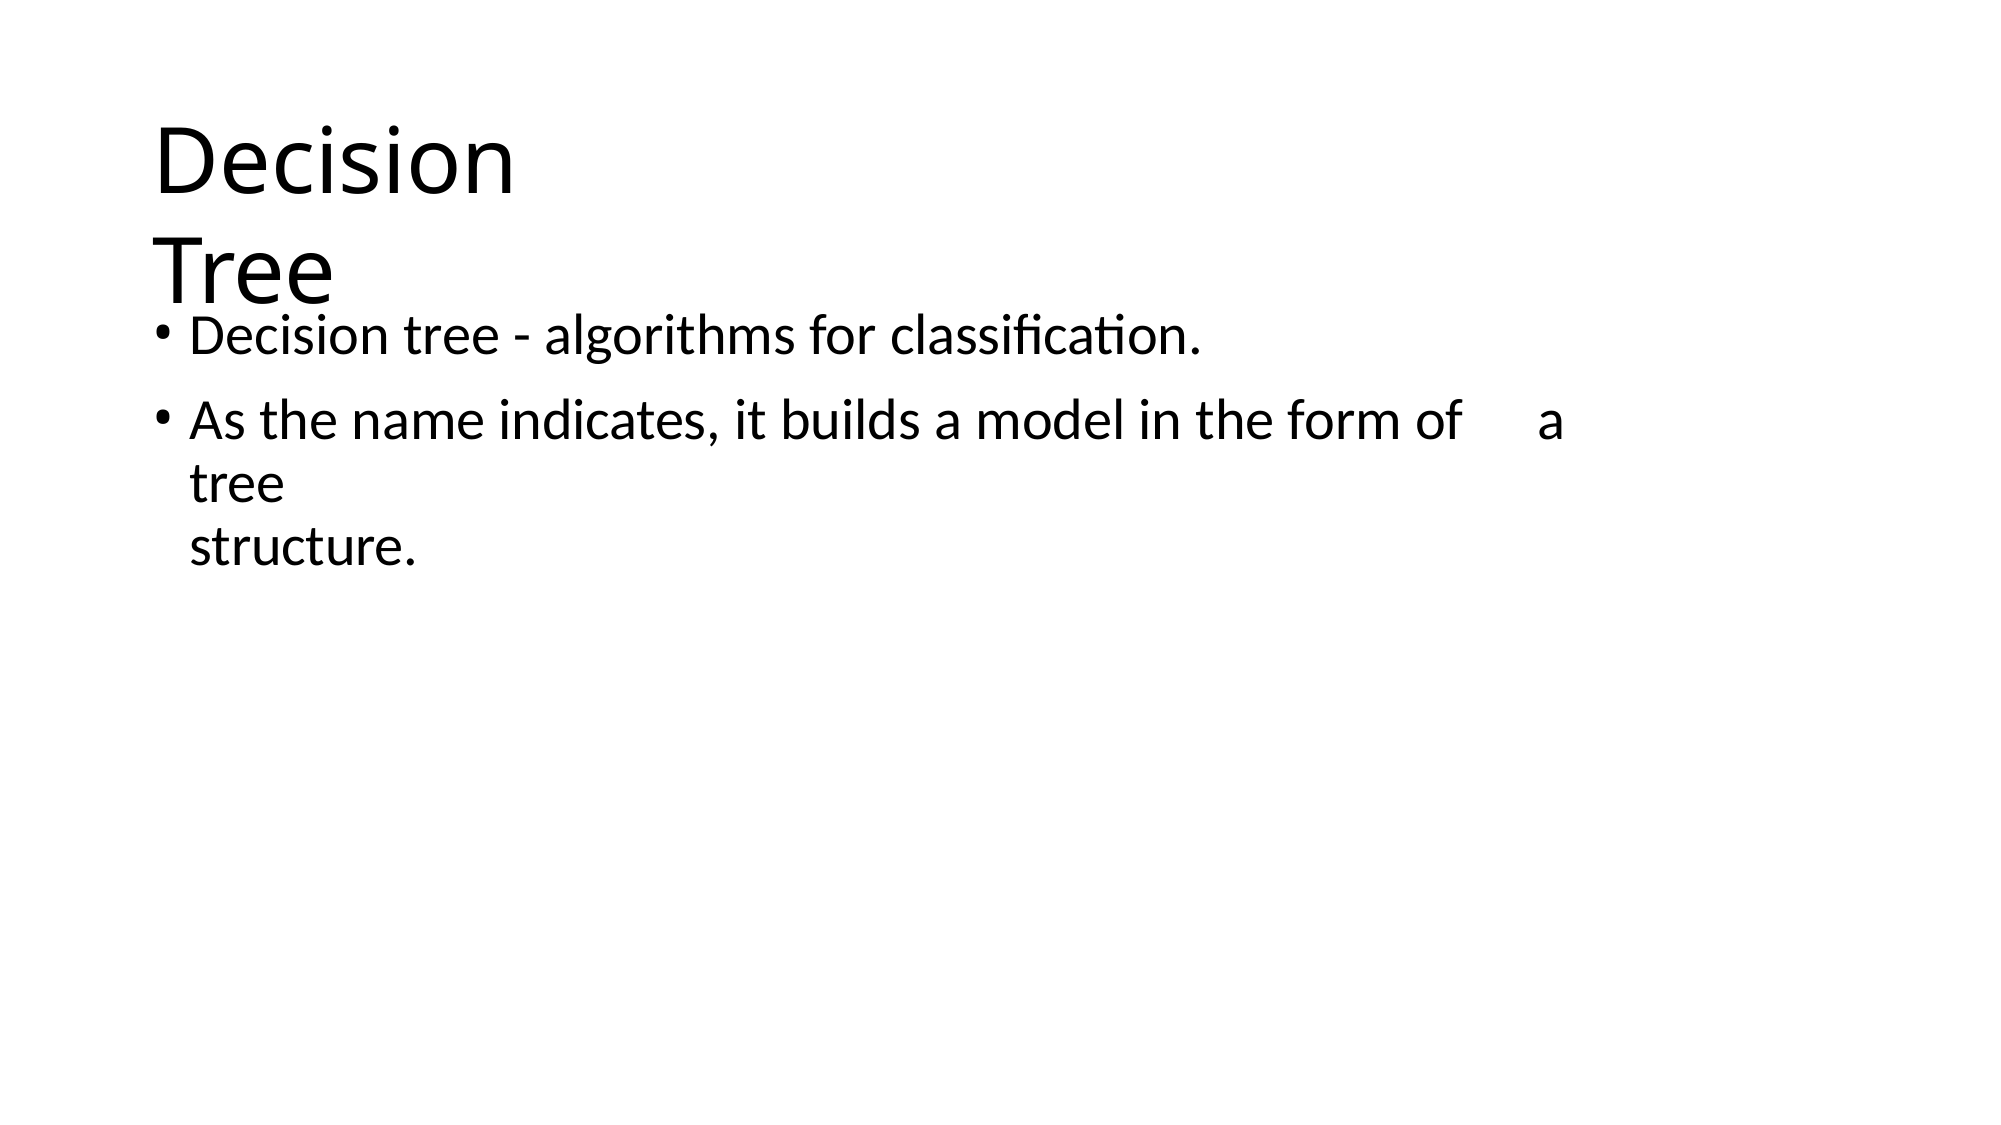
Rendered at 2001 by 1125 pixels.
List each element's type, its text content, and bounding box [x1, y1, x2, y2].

text_box Decision tree - algorithms for classification. As the name indicates, it builds a model in the form of a tree structure. [150, 279, 1639, 577]
title Decision Tree [150, 100, 647, 279]
